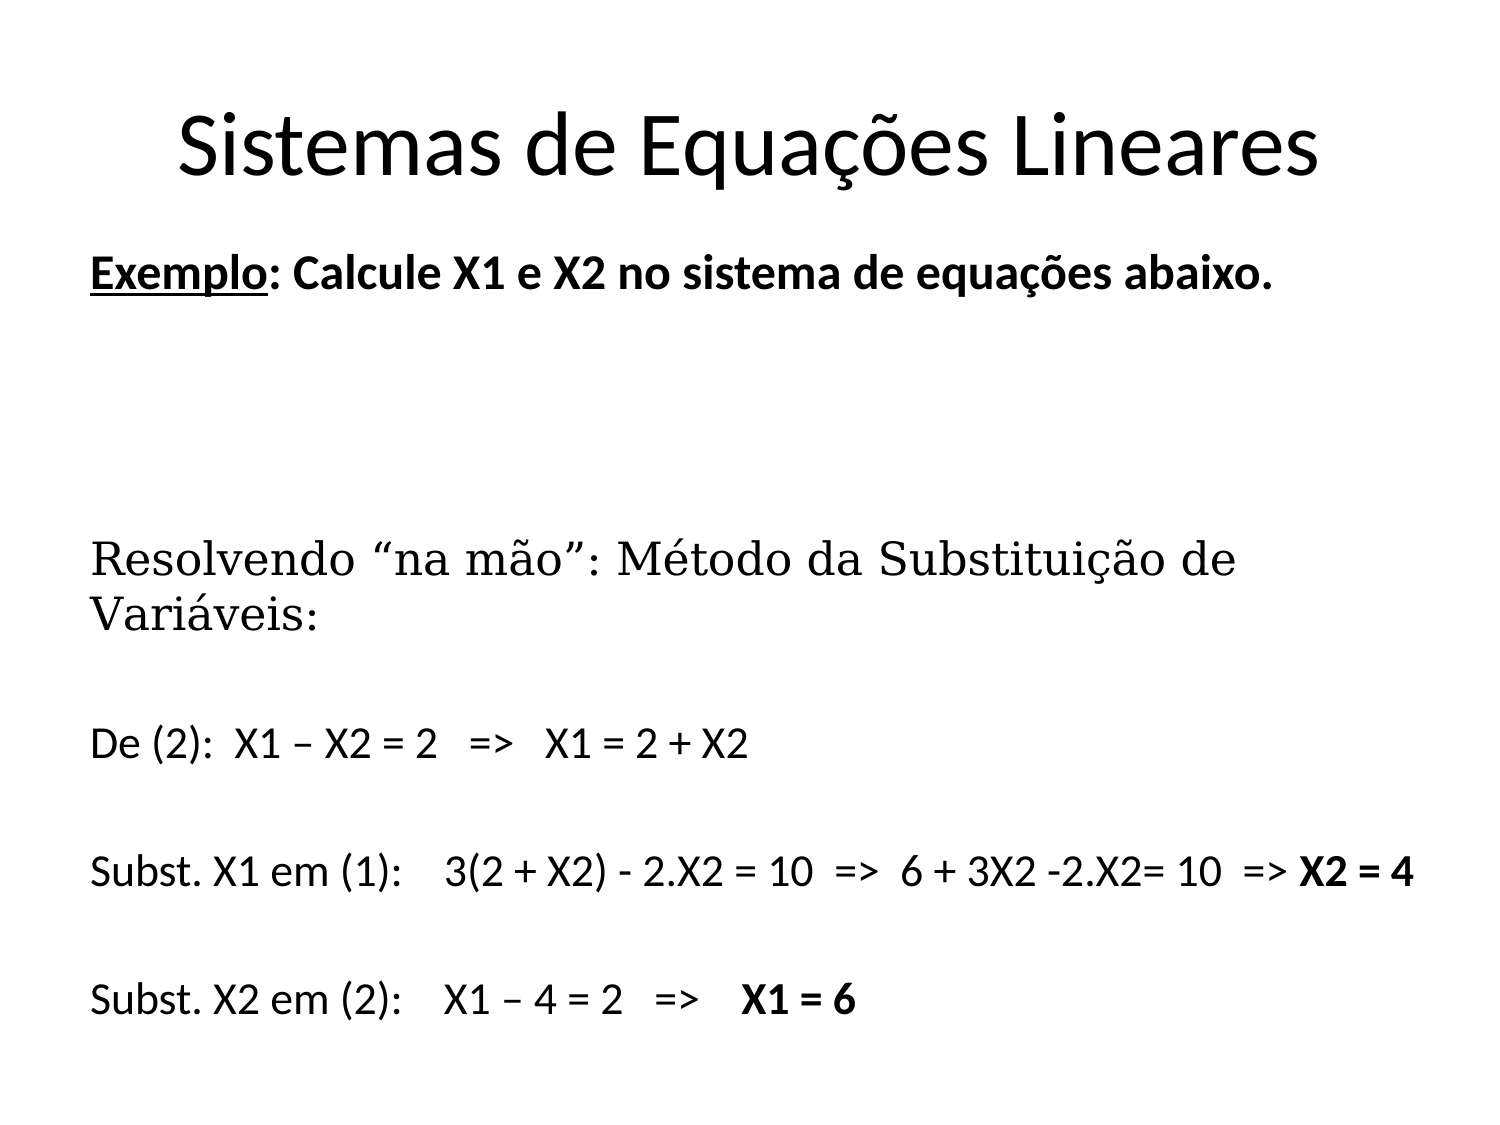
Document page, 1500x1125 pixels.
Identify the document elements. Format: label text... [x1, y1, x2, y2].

title Sistemas de Equações Lineares [75, 45, 1425, 233]
